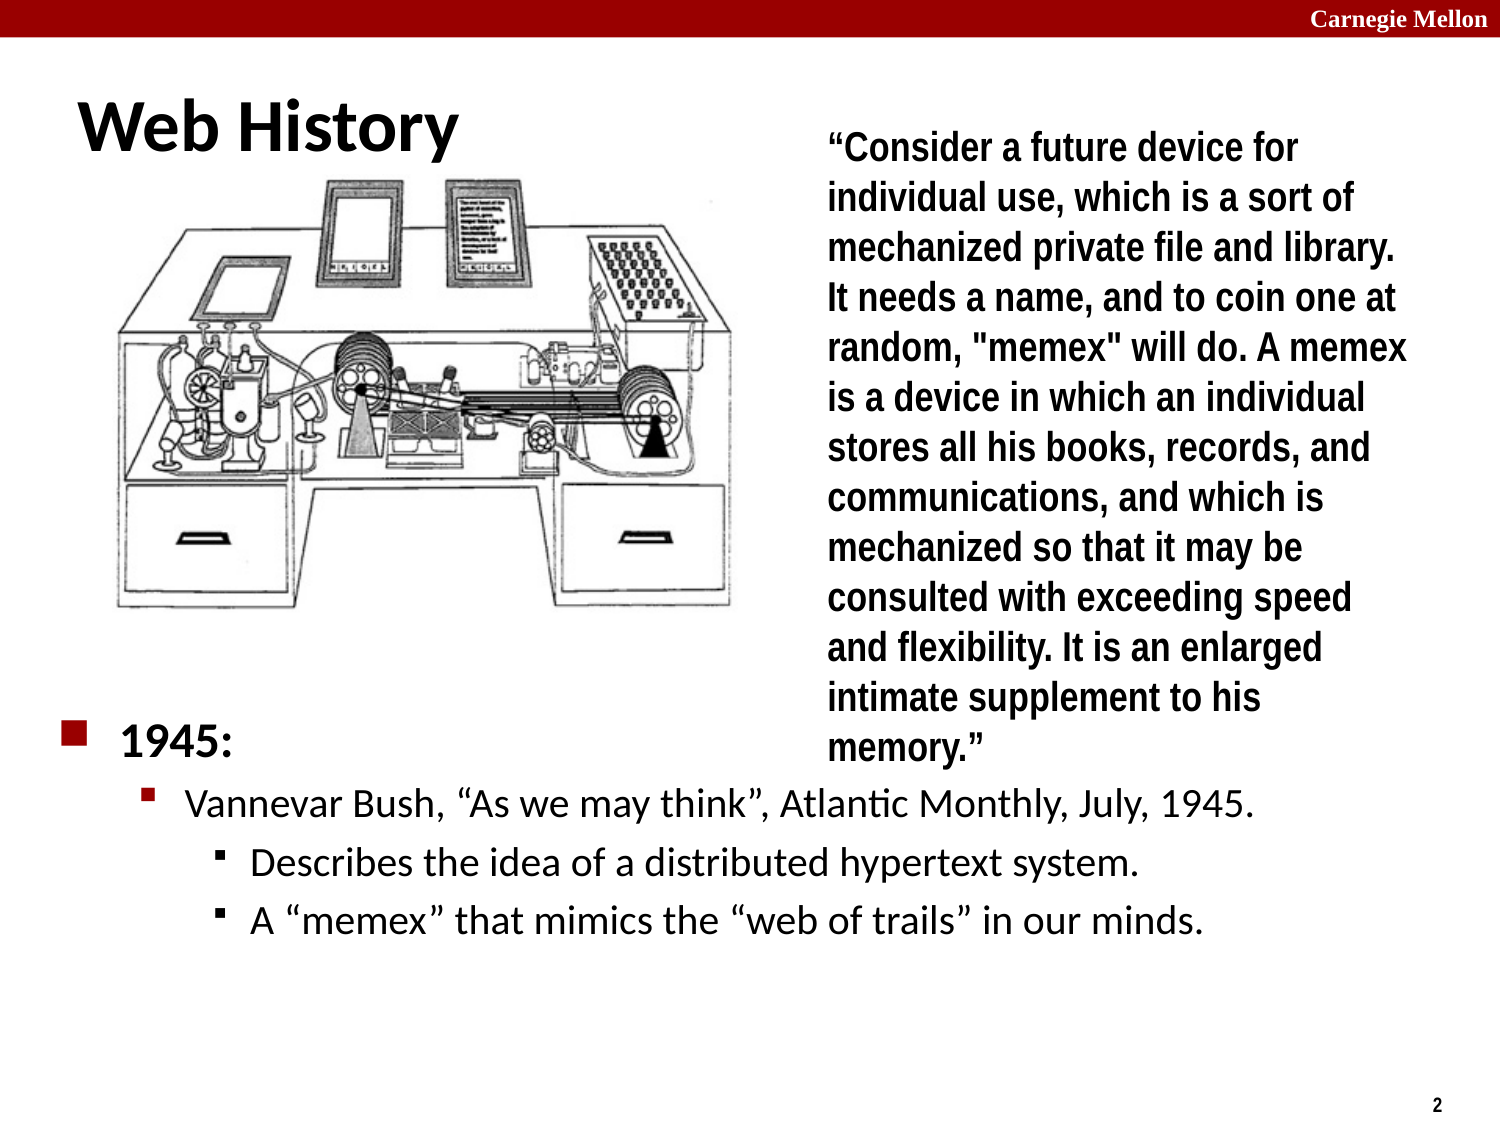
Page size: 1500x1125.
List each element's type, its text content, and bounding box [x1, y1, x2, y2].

title Web History [62, 68, 826, 163]
text_box “Consider a future device for individual use, which is a sort of mechanized private file and library. It needs a name, and to coin one at random, "memex" will do. A memex is a device in which an individual stores all his books, records, and communications, and which is mechanized so that it may be consulted with exceeding speed and flexibility. It is an enlarged intimate supplement to his memory.” [812, 112, 1438, 675]
list 1945: Vannevar Bush, “As we may think”, Atlantic Monthly, July, 1945. Describes the idea of a distributed hypertext system. A “memex” that mimics the “web of trails” in our minds. [47, 700, 1411, 1013]
picture [112, 174, 738, 615]
